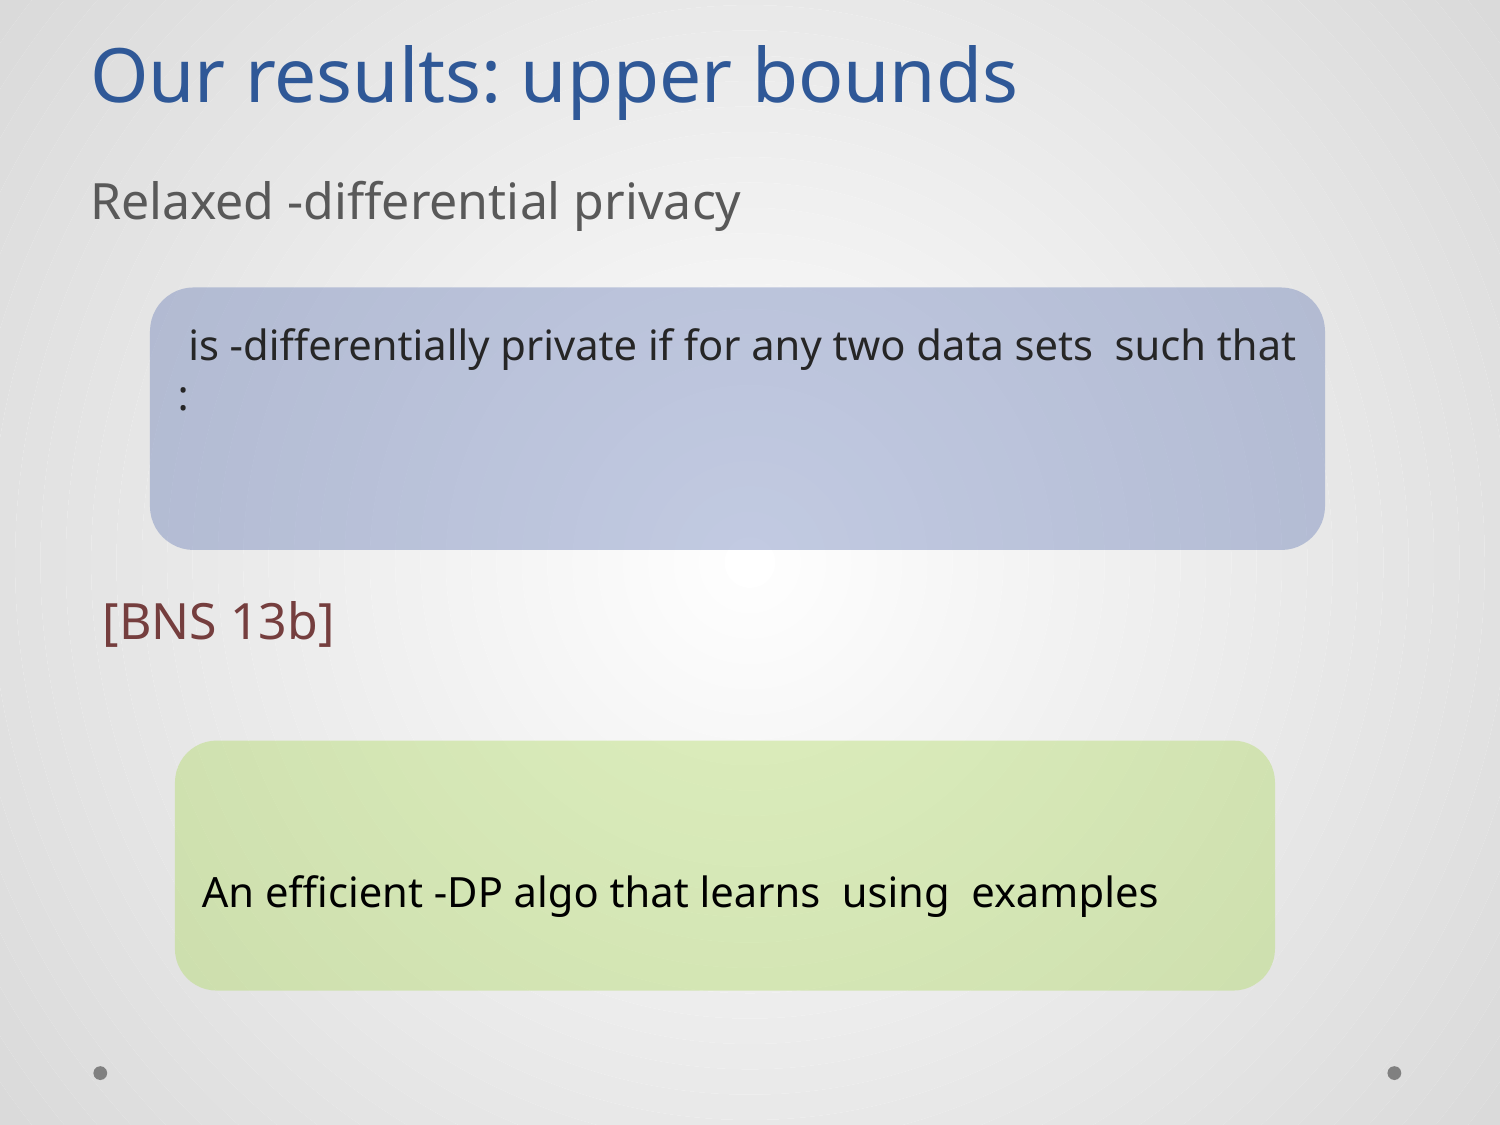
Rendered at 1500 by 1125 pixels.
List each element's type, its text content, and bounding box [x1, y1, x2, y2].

title Our results: upper bounds [75, 0, 1425, 125]
